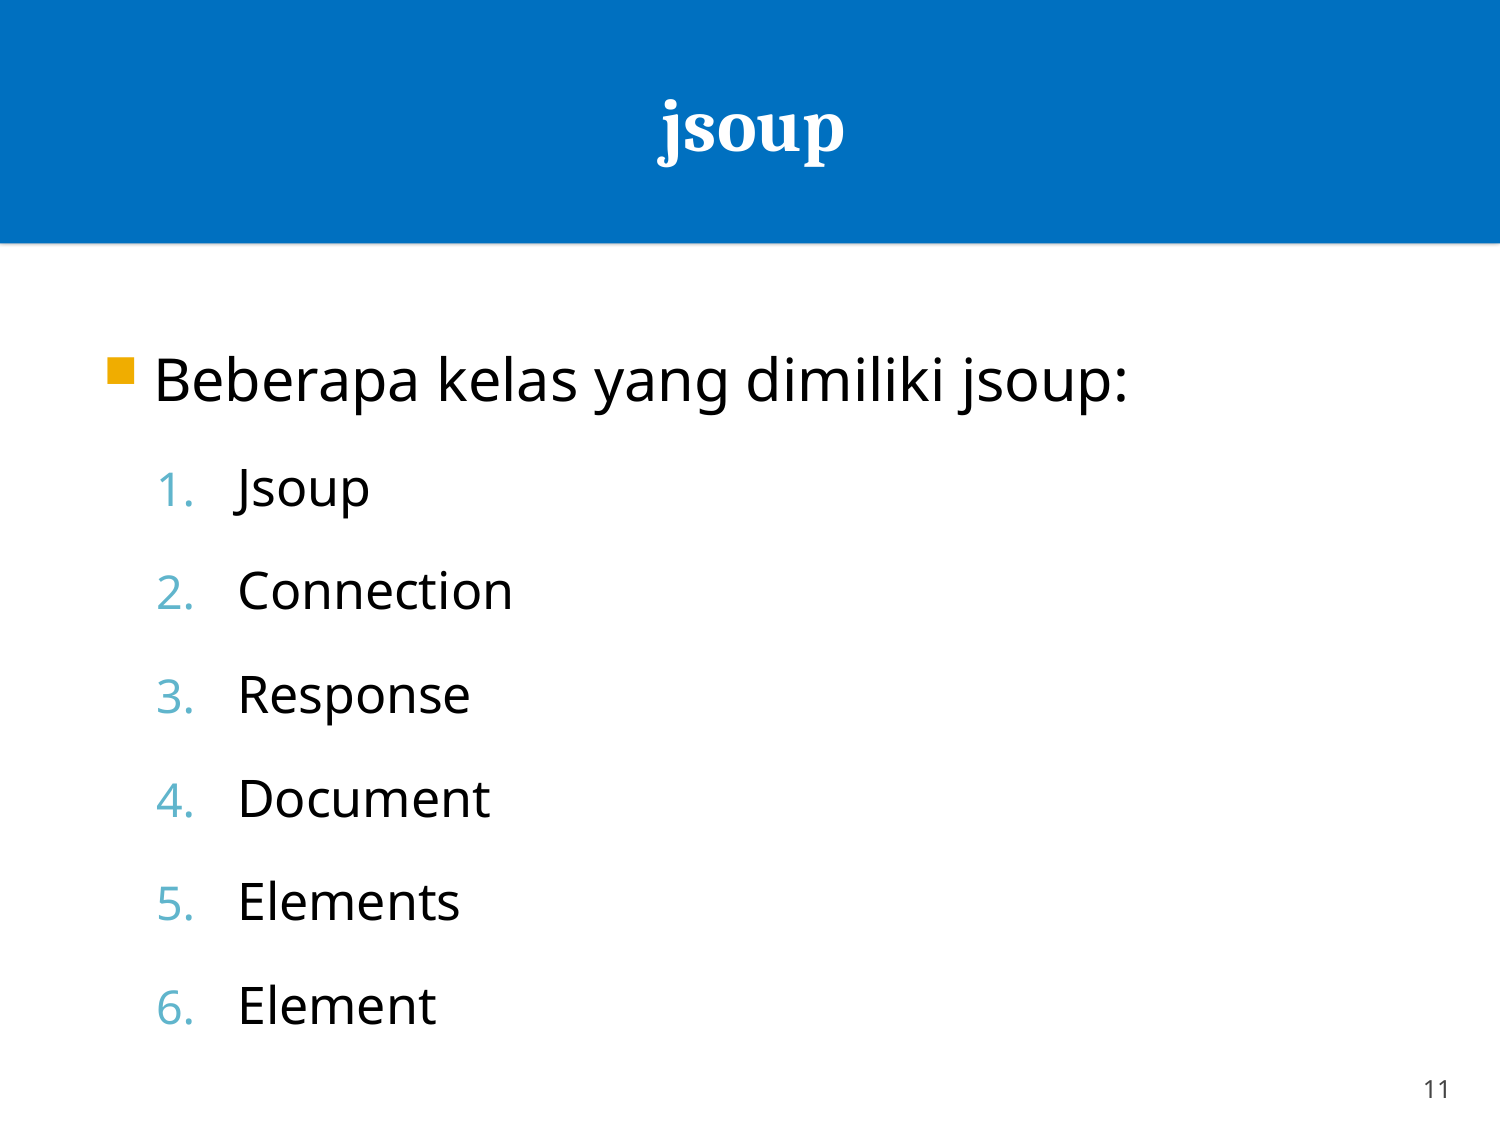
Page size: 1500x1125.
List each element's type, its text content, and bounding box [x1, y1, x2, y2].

slide_number 11 [1345, 1062, 1467, 1108]
title jsoup [0, 0, 1500, 244]
list Beberapa kelas yang dimiliki jsoup: Jsoup Connection Response Document Elements Element [75, 291, 1425, 1050]
